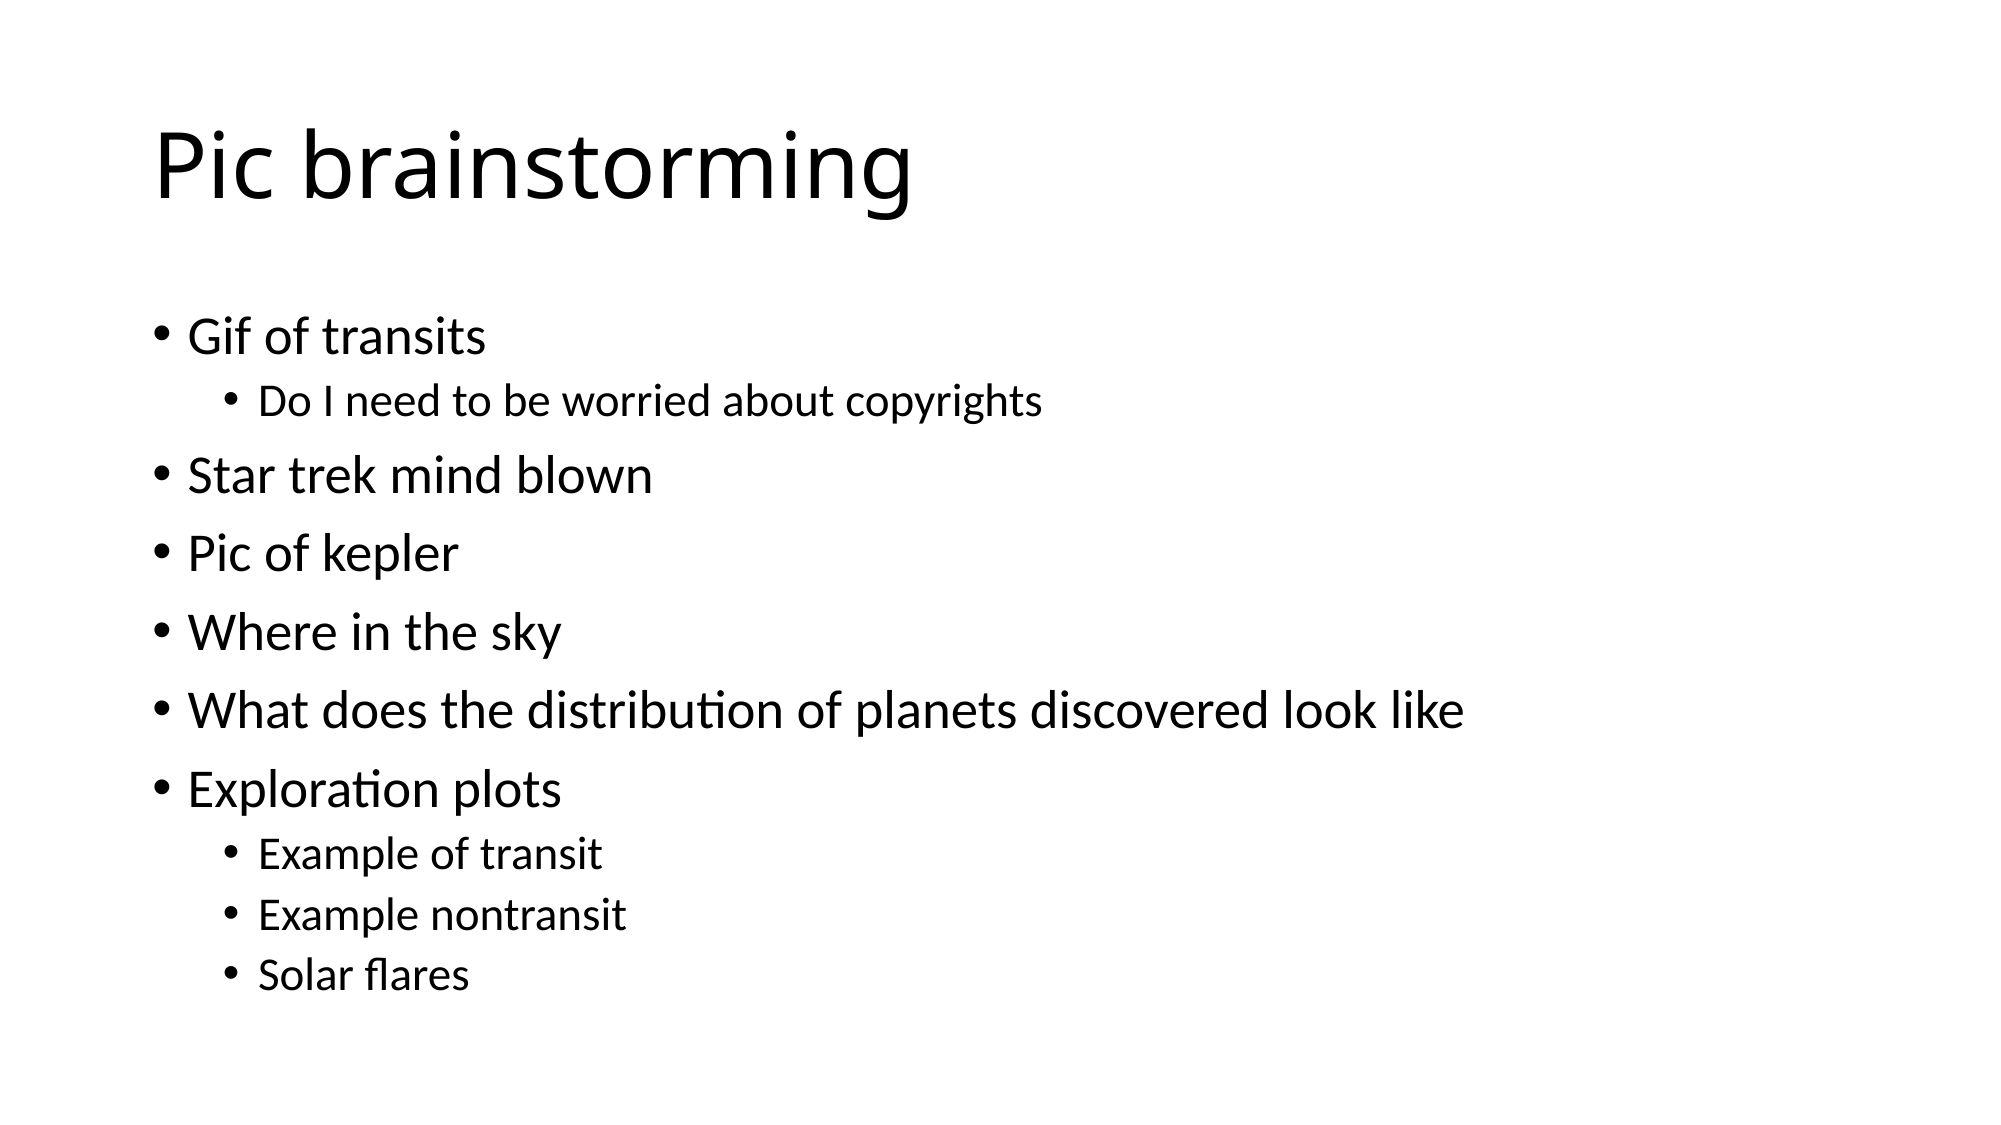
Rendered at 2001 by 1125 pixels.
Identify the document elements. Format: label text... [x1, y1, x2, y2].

list Gif of transits Do I need to be worried about copyrights Star trek mind blown Pic of kepler Where in the sky What does the distribution of planets discovered look like Exploration plots Example of transit Example nontransit Solar flares [137, 299, 1863, 1014]
title Pic brainstorming [137, 59, 1863, 278]
